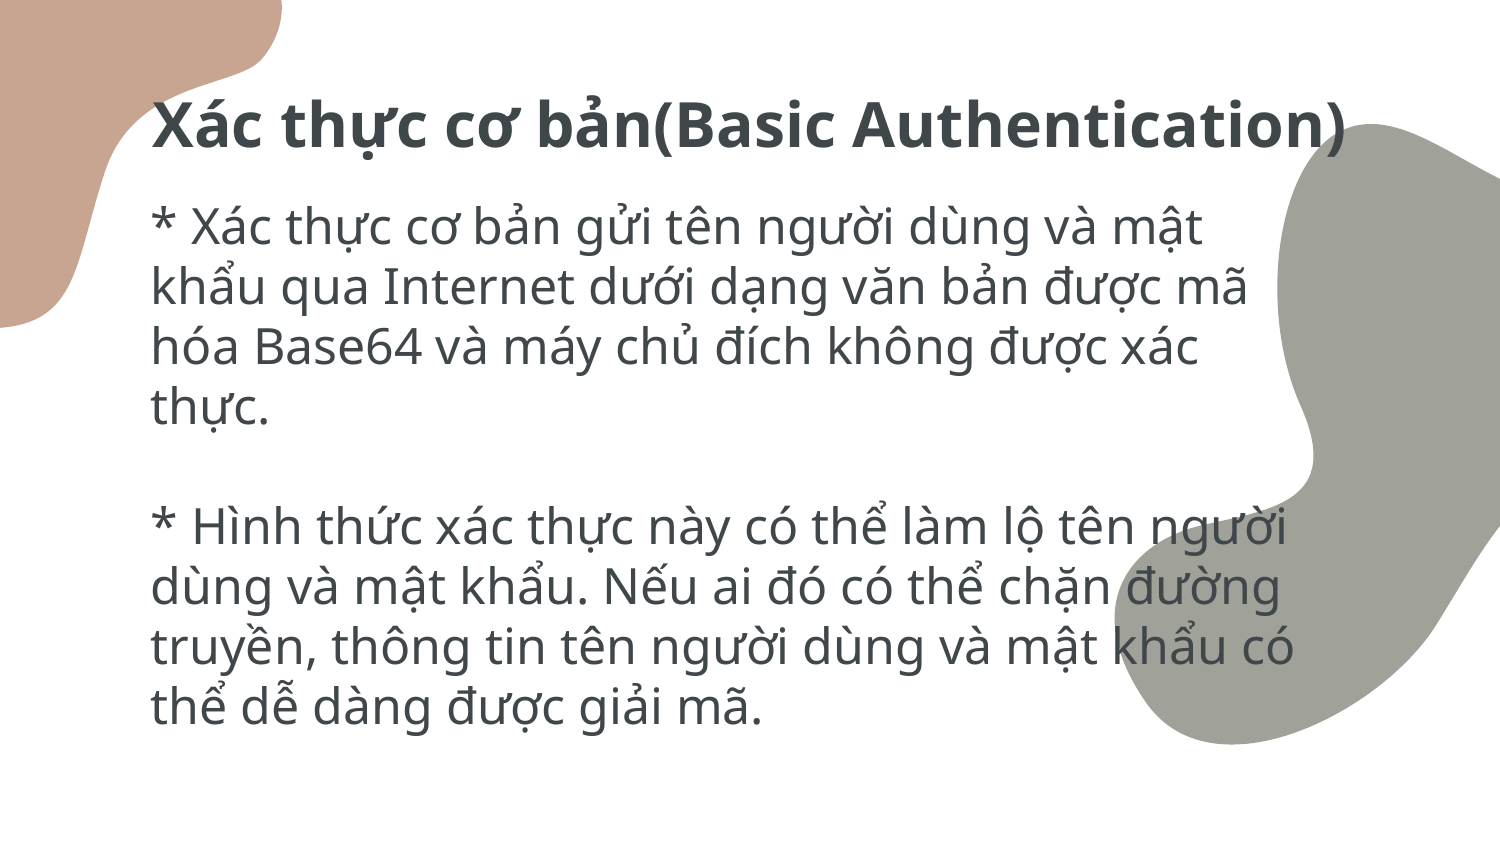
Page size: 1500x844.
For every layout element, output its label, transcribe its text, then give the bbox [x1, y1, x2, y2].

subtitle * Xác thực cơ bản gửi tên người dùng và mật khẩu qua Internet dưới dạng văn bản được mã hóa Base64 và máy chủ đích không được xác thực. * Hình thức xác thực này có thể làm lộ tên người dùng và mật khẩu. Nếu ai đó có thể chặn đường truyền, thông tin tên người dùng và mật khẩu có thể dễ dàng được giải mã. [116, 179, 1345, 742]
title Xác thực cơ bản(Basic Authentication) [116, 86, 1383, 176]
